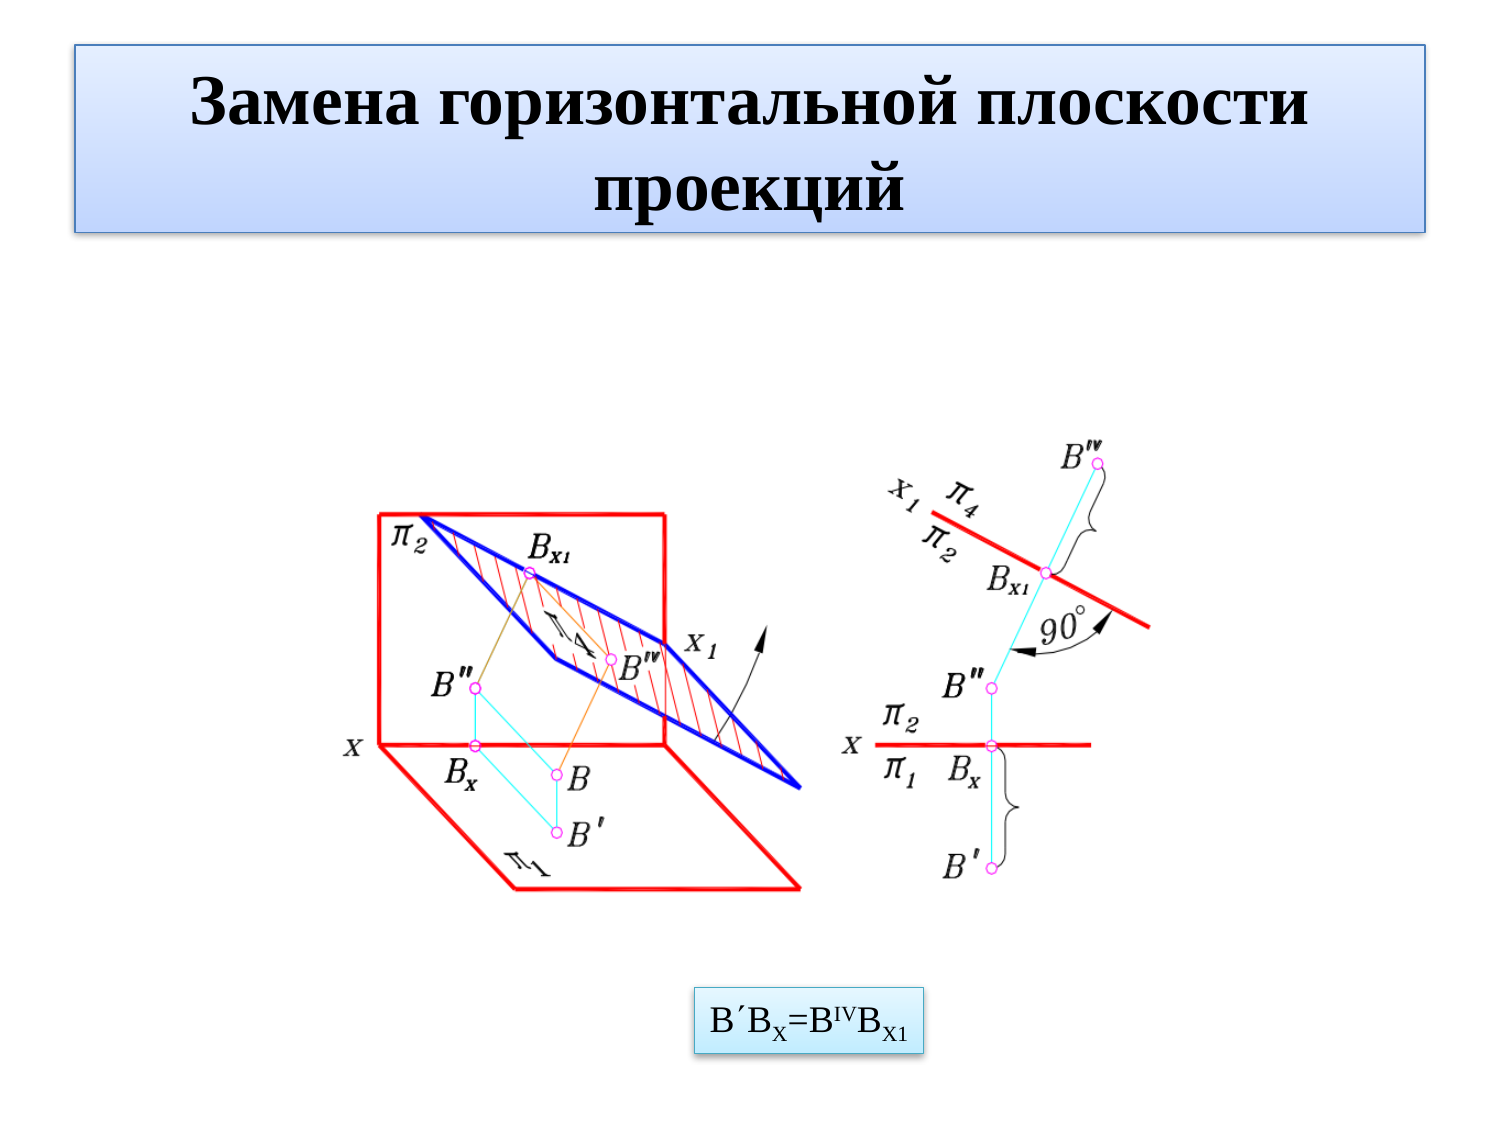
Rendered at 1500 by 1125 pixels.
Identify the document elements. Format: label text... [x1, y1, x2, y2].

title Замена горизонтальной плоскости проекций [74, 44, 1426, 233]
picture [323, 408, 1177, 918]
text_box ВВX=ВIVВХ1 [694, 987, 924, 1054]
